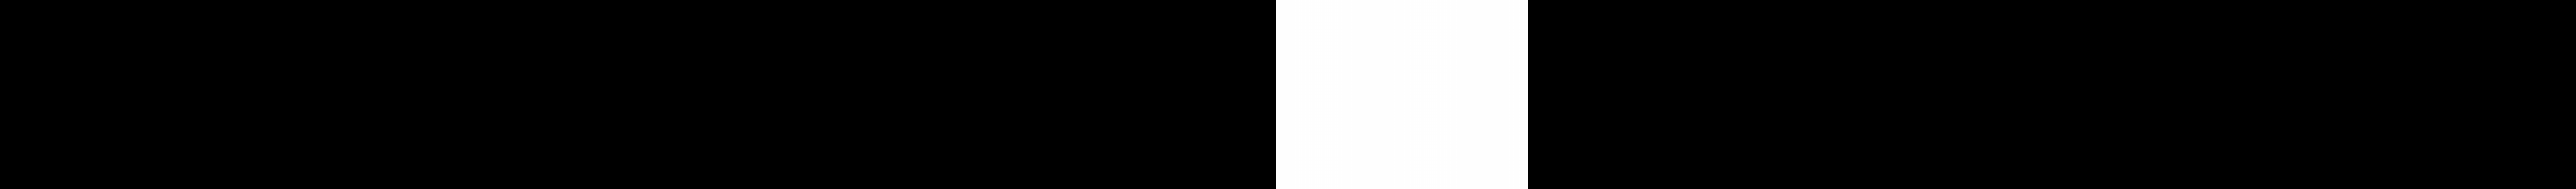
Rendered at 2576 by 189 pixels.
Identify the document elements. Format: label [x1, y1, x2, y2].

picture [1276, 0, 1528, 189]
